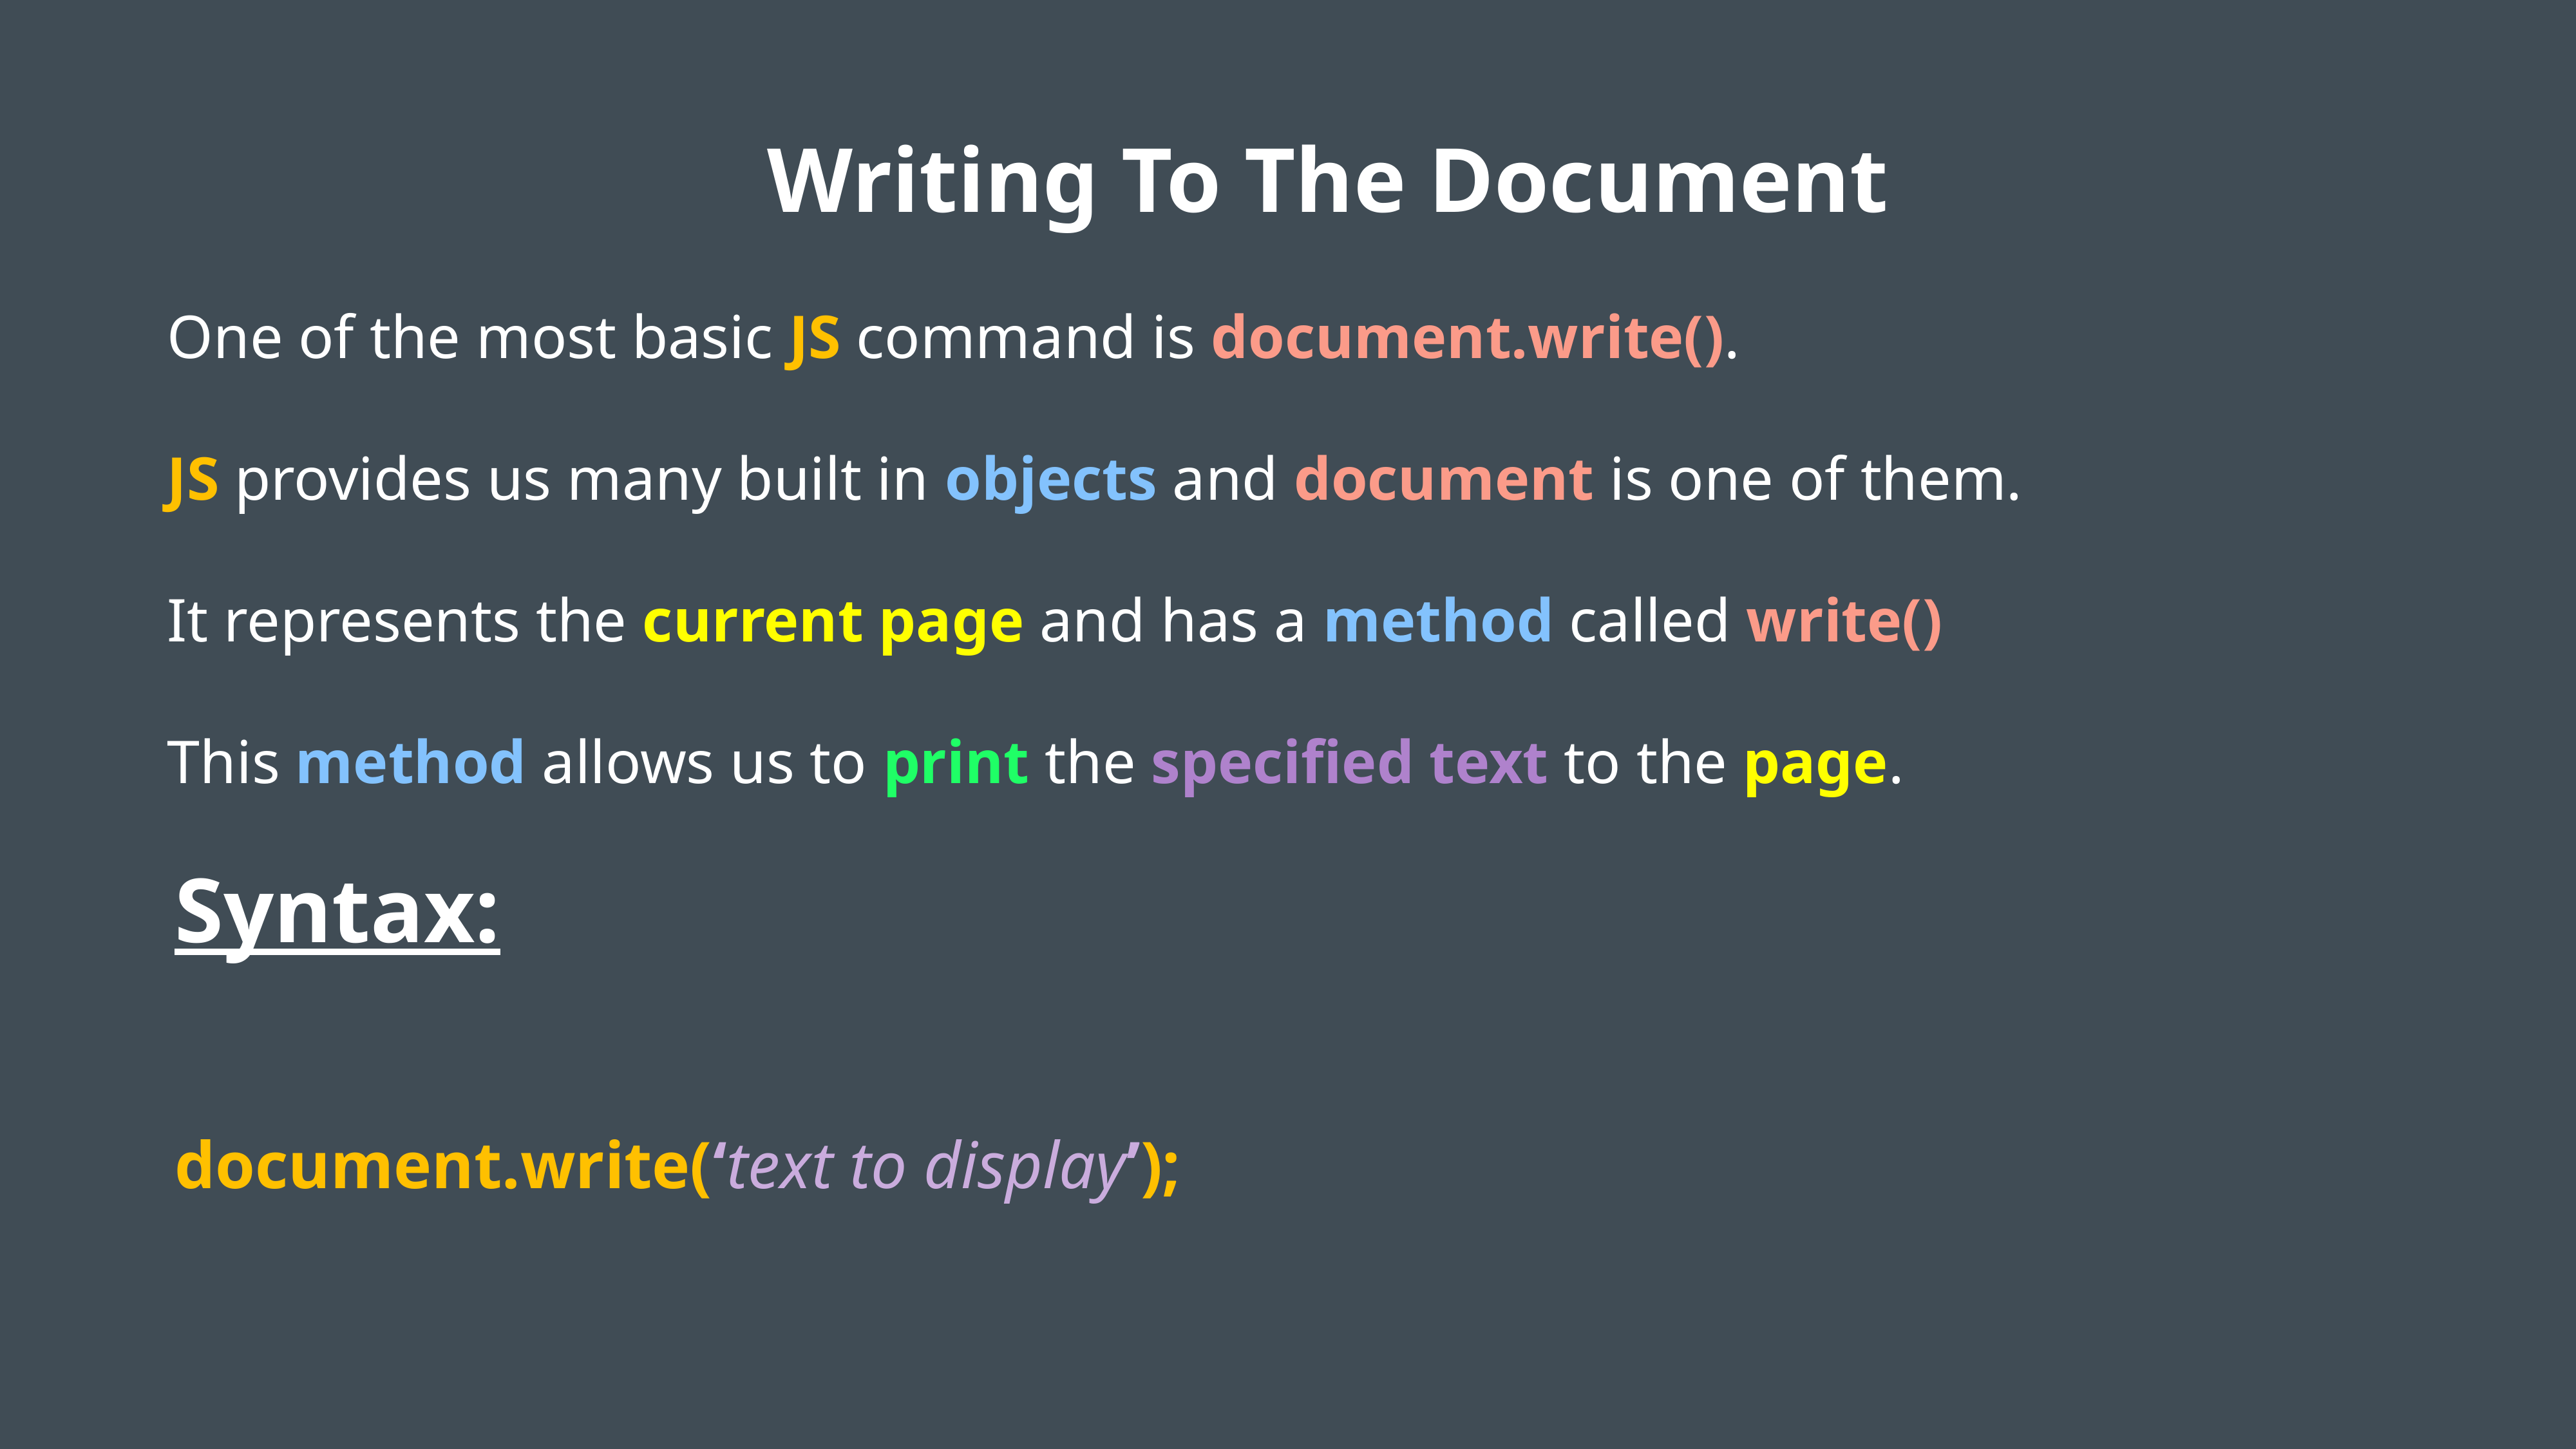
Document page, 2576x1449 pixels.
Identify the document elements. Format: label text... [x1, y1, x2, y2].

text_box Syntax: document.write(‘text to display’); [167, 846, 1997, 1383]
text_box One of the most basic JS command is document.write(). JS provides us many built in objects and document is one of them. It represents the current page and has a method called write() This method allows us to print the specified text to the page. [167, 299, 2508, 795]
text_box Writing To The Document [148, 116, 2508, 238]
